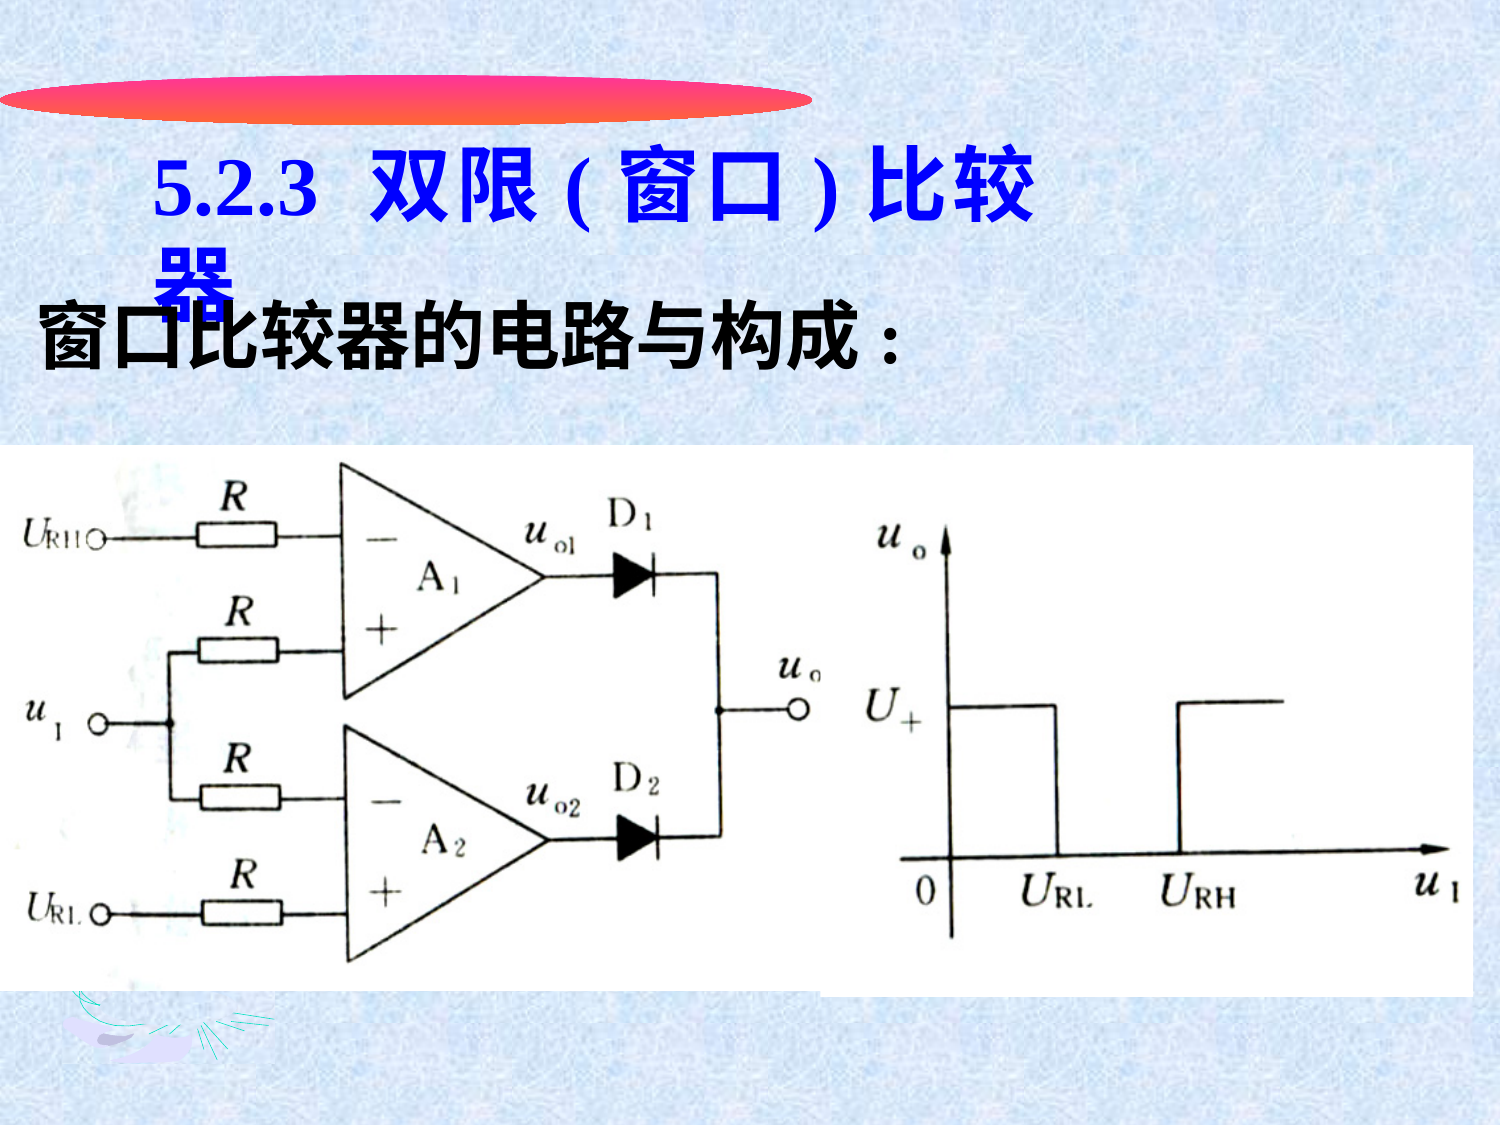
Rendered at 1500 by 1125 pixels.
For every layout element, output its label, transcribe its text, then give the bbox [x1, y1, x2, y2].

text_box 窗口比较器的电路与构成: [21, 280, 1371, 386]
text_box 5.2.3 双限(窗口)比较器 [137, 124, 1050, 280]
picture [0, 0, 1500, 1125]
